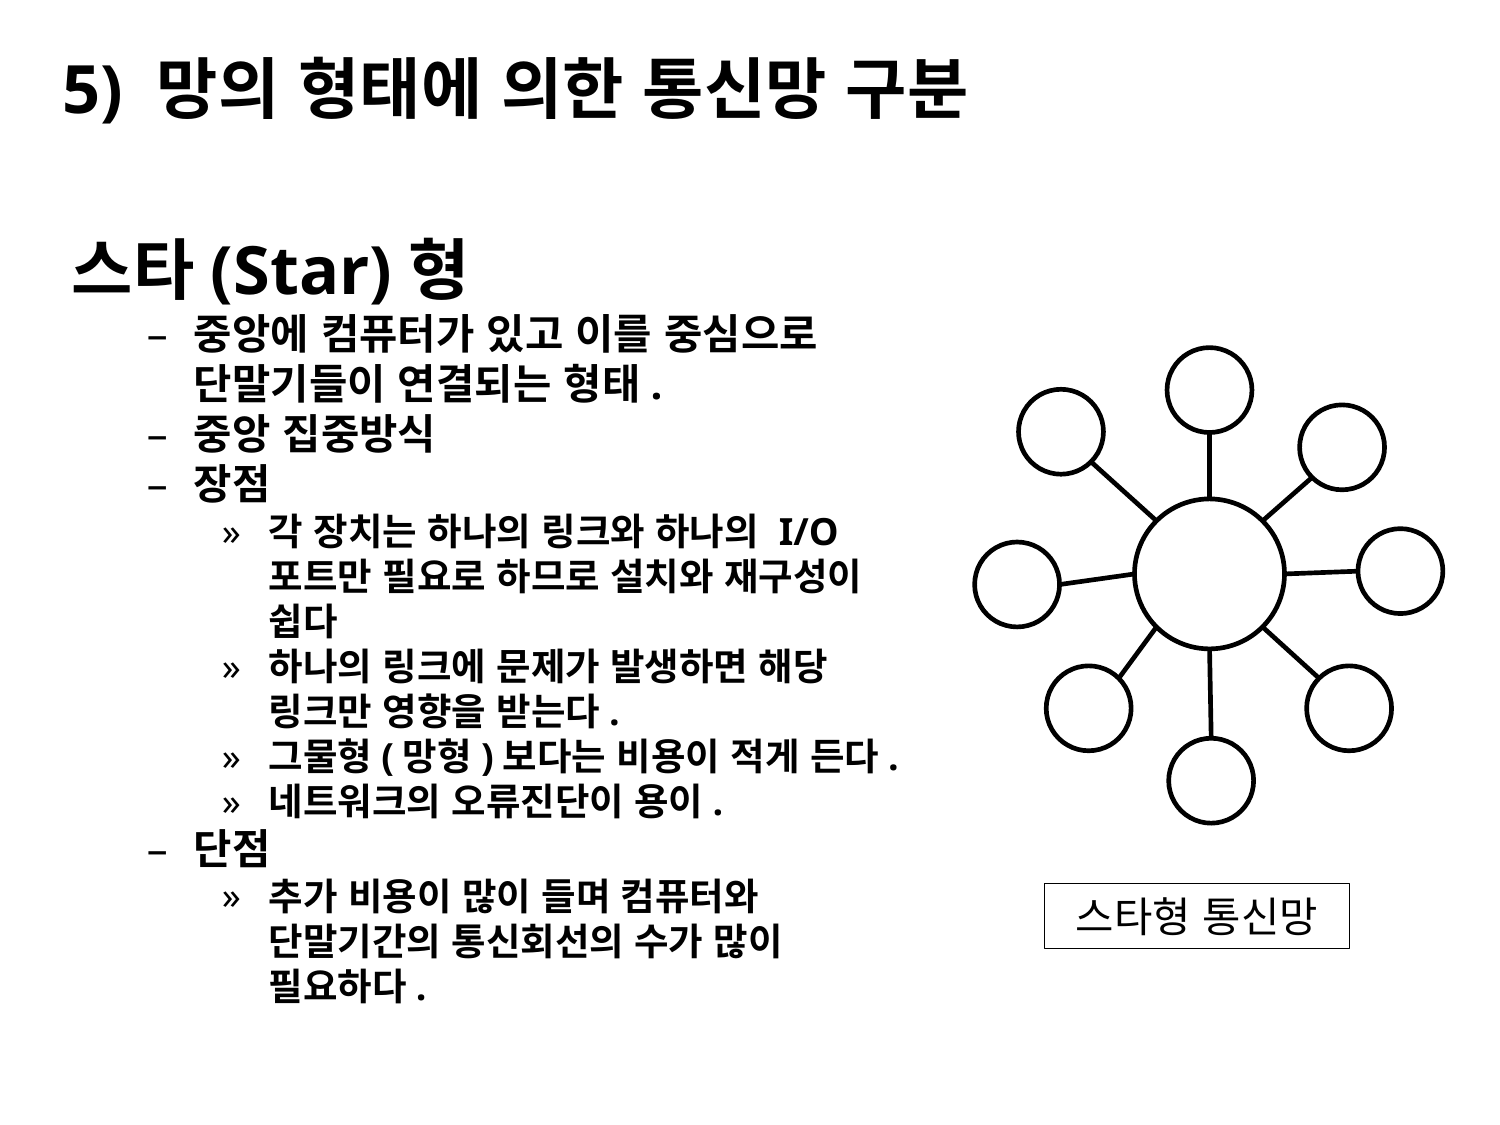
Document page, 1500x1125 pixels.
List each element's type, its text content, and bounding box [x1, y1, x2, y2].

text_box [1090, 461, 1158, 522]
text_box [1298, 403, 1387, 492]
text_box [1167, 736, 1256, 825]
text_box [973, 540, 1061, 629]
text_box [1208, 648, 1212, 739]
text_box [1305, 664, 1394, 753]
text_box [1262, 626, 1320, 679]
text_box [1356, 527, 1445, 616]
text_box 스타형 통신망 [1044, 883, 1350, 949]
text_box 5) 망의 형태에 의한 통신망 구분 [47, 39, 1044, 135]
text_box [1016, 387, 1106, 476]
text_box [1283, 570, 1359, 575]
text_box [1165, 346, 1254, 434]
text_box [1118, 626, 1157, 679]
text_box [1044, 664, 1133, 753]
text_box 스타(Star)형 중앙에 컴퓨터가 있고 이를 중심으로 단말기들이 연결되는 형태. 중앙 집중방식 장점 각 장치는 하나의 링크와 하나의 I/O 포트만 필요로 하므로 설치와 재구성이 쉽다 하나의 링크에 문제가 발생하면 해당 링크만 영향을 받는다. 그물형(망형)보다는 비용이 적게 든다. 네트워크의 오류진단이 용이. 단점 추가 비용이 많이 들며 컴퓨터와 단말기간의 통신회선의 수가 많이 필요하다. [57, 220, 926, 1016]
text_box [1262, 476, 1313, 522]
text_box [1133, 497, 1286, 651]
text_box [1058, 573, 1135, 586]
